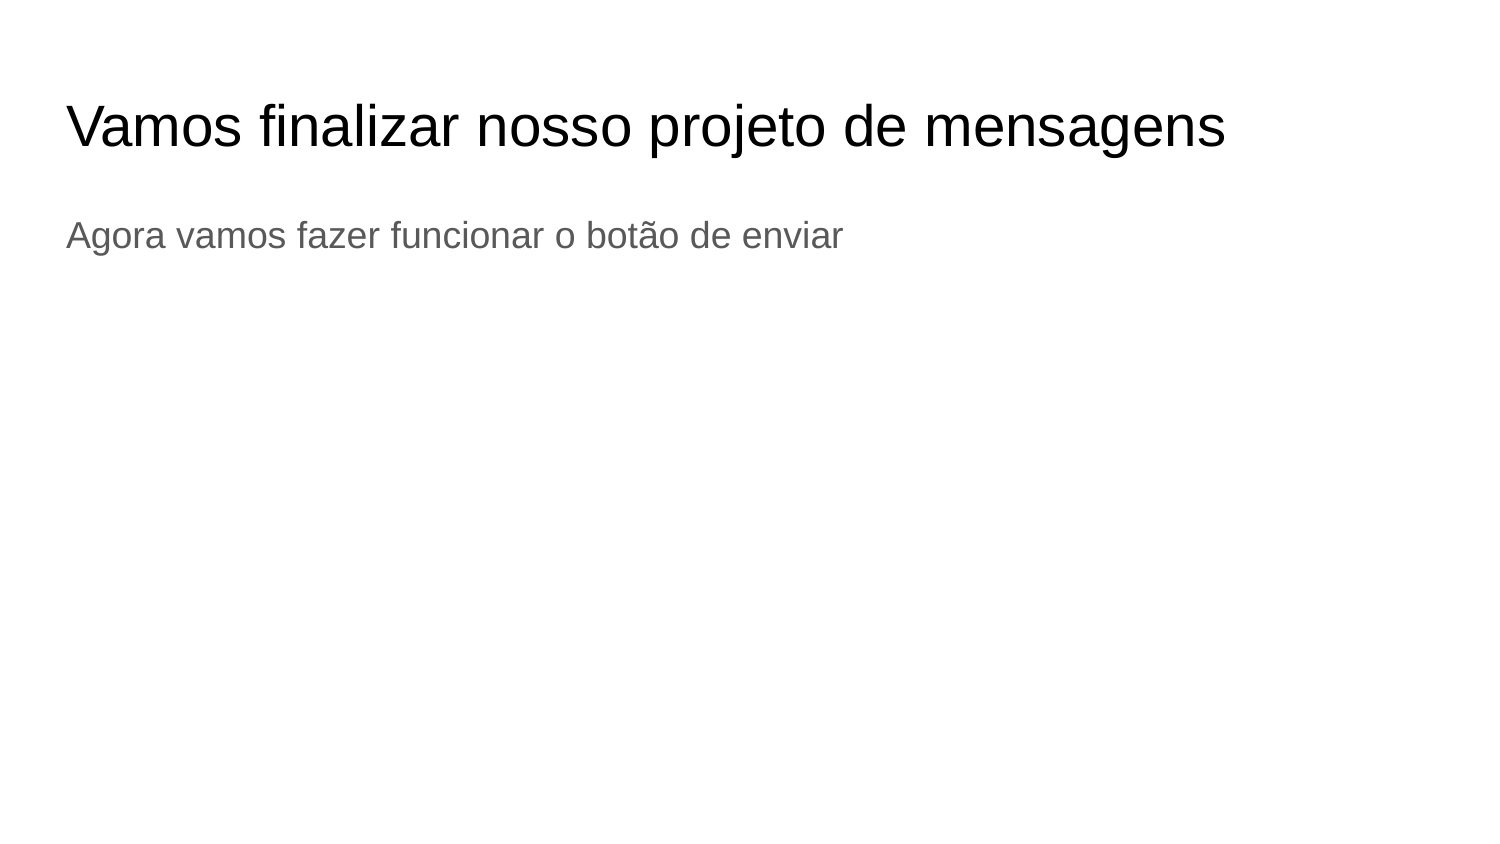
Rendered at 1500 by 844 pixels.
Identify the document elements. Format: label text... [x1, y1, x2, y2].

title Vamos finalizar nosso projeto de mensagens [51, 72, 1449, 167]
list Agora vamos fazer funcionar o botão de enviar [51, 189, 1449, 750]
